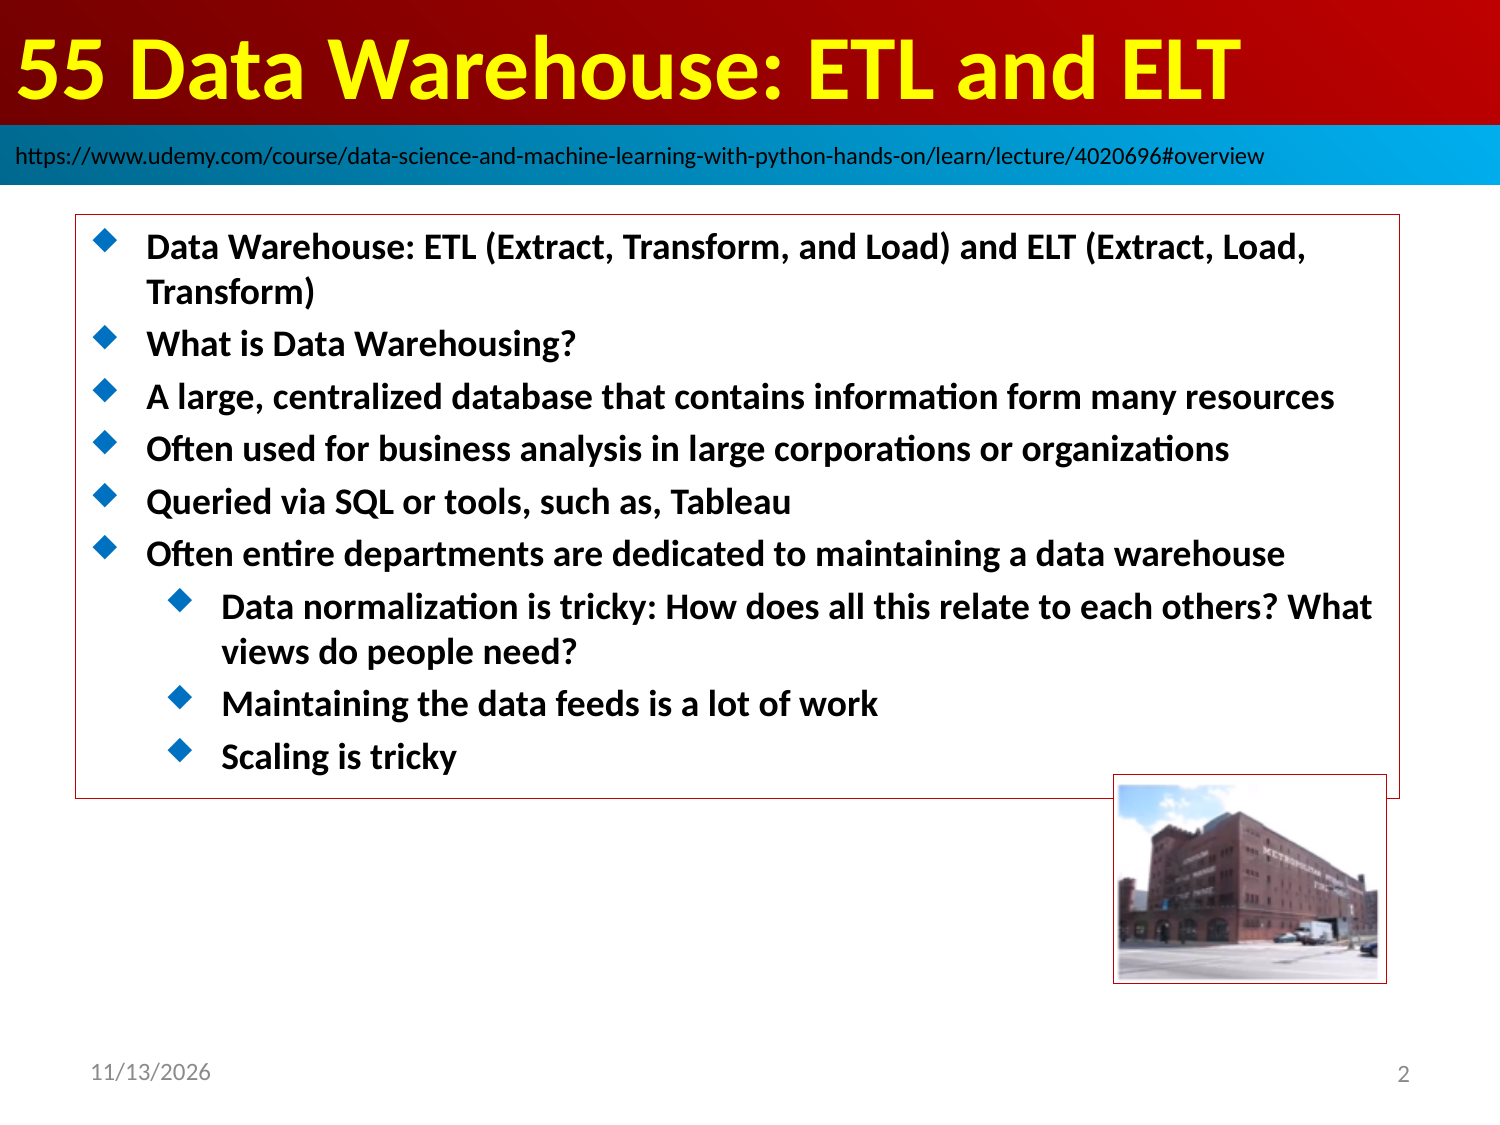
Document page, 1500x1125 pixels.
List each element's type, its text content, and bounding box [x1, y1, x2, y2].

subtitle Data Warehouse: ETL (Extract, Transform, and Load) and ELT (Extract, Load, Transform) What is Data Warehousing? A large, centralized database that contains information form many resources Often used for business analysis in large corporations or organizations Queried via SQL or tools, such as, Tableau Often entire departments are dedicated to maintaining a data warehouse Data normalization is tricky: How does all this relate to each others? What views do people need? Maintaining the data feeds is a lot of work Scaling is tricky [75, 214, 1400, 799]
picture [1112, 774, 1387, 984]
slide_number 2 [1074, 1042, 1425, 1103]
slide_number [75, 1040, 425, 1101]
text_box https://www.udemy.com/course/data-science-and-machine-learning-with-python-hands-on/learn/lecture/4020696#overview [0, 125, 1500, 185]
title 55 Data Warehouse: ETL and ELT [0, 0, 1500, 125]
